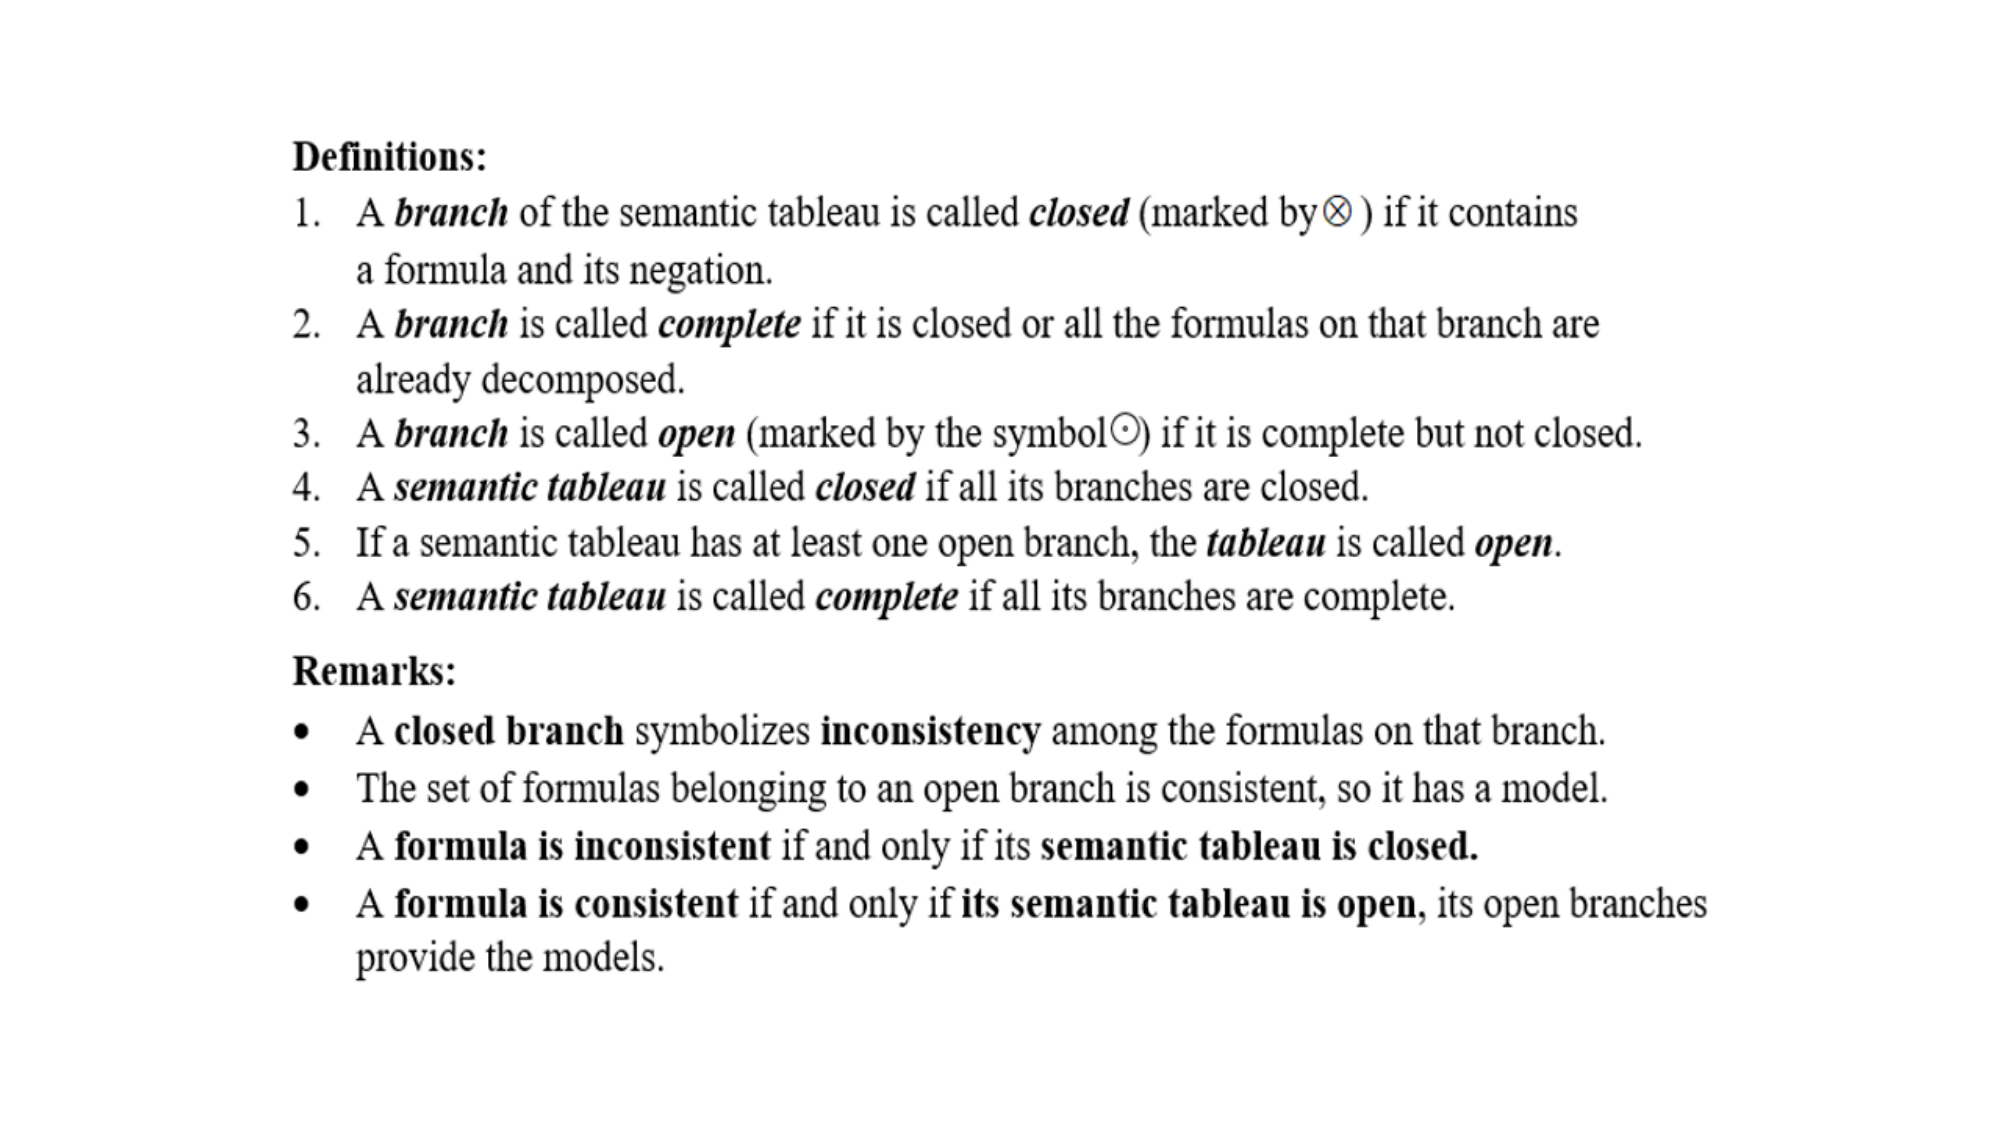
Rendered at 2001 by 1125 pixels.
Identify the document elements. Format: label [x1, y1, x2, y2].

picture [279, 135, 1721, 990]
